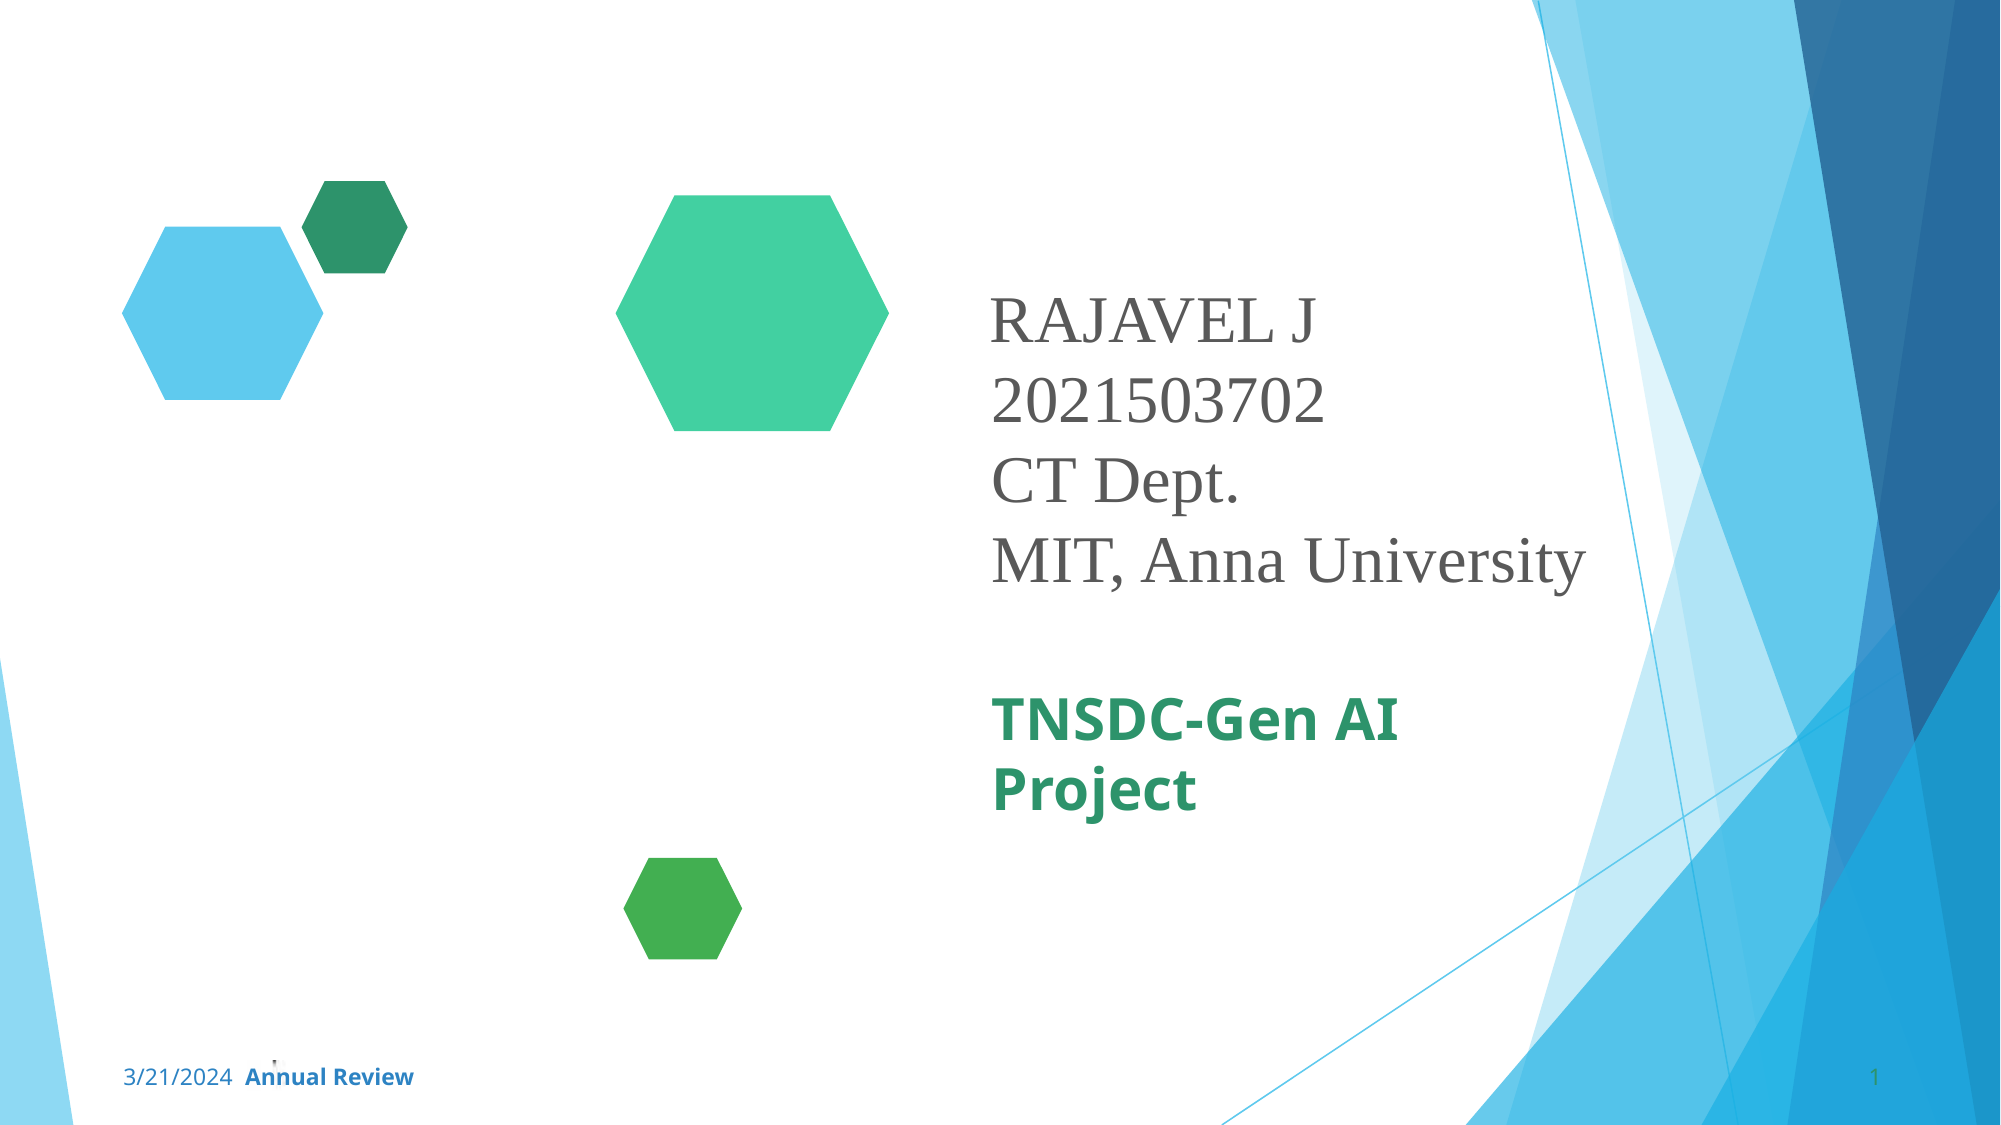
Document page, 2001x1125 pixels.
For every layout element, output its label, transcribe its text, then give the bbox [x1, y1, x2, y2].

text_box TNSDC-Gen AI Project [989, 679, 1595, 822]
picture [110, 1060, 463, 1094]
slide_number 1 [1849, 1061, 1890, 1125]
text_box [623, 857, 743, 960]
text_box [615, 195, 890, 432]
text_box RAJAVEL J 2021503702 CT Dept. MIT, Anna University [989, 273, 1690, 676]
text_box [121, 180, 408, 401]
